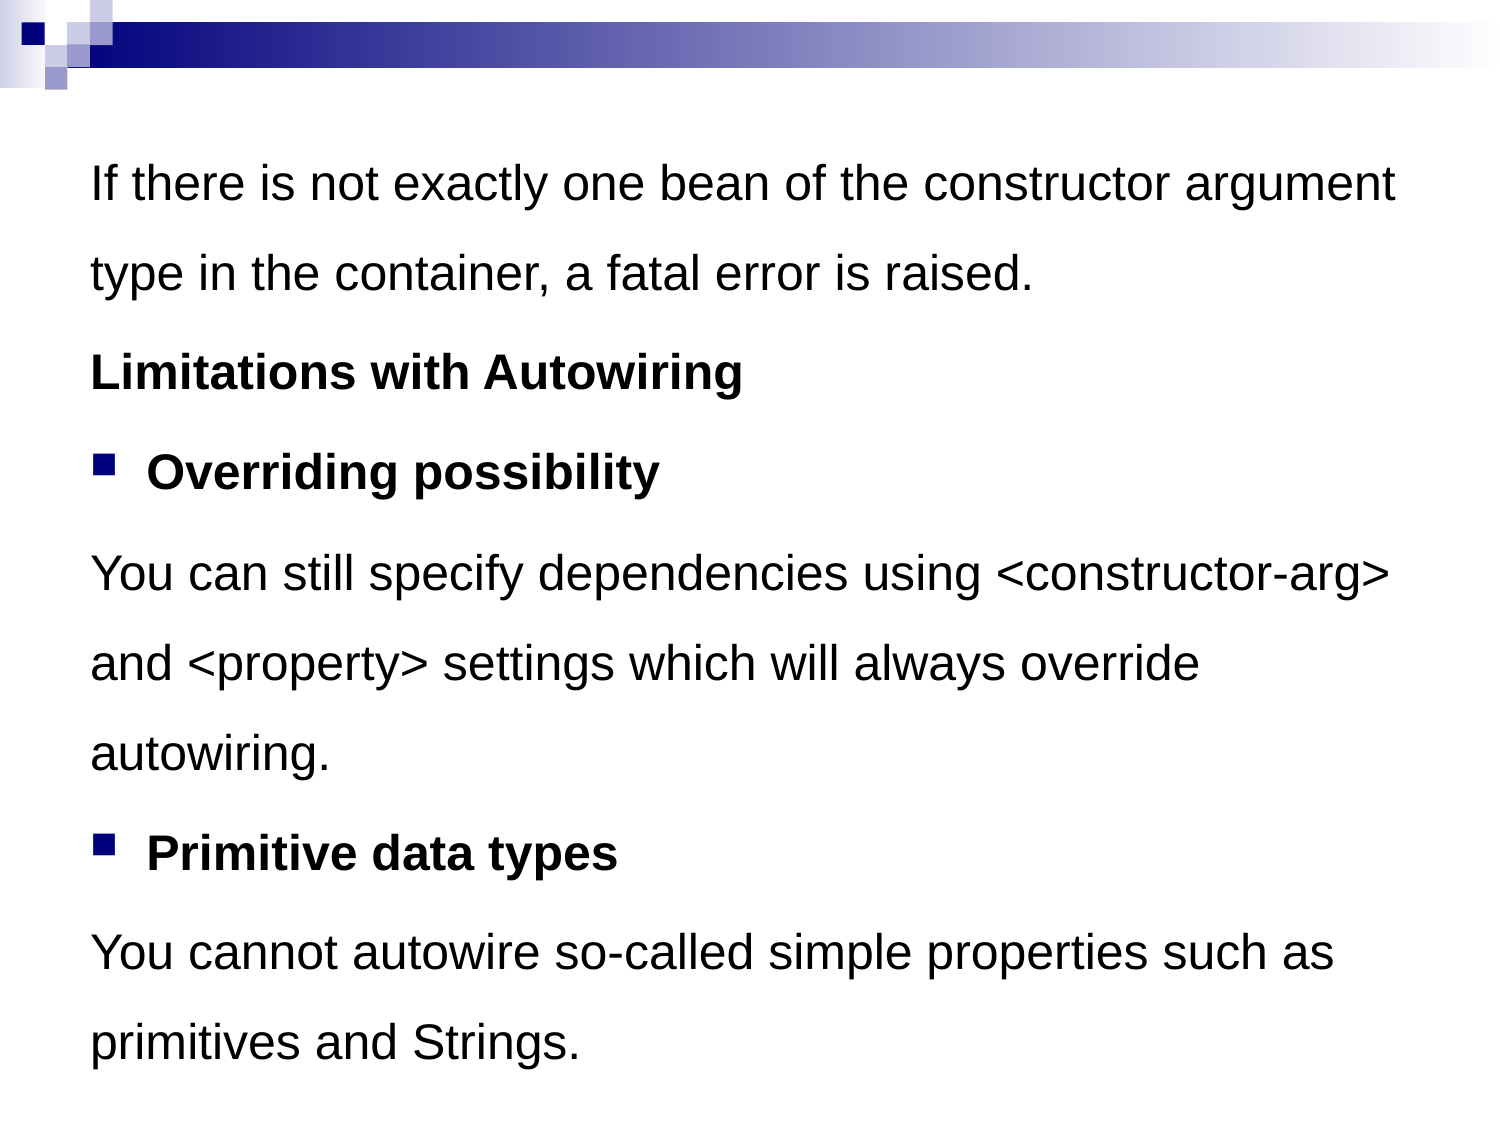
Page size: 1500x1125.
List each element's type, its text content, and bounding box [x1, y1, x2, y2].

list If there is not exactly one bean of the constructor argument type in the container, a fatal error is raised. Limitations with Autowiring Overriding possibility You can still specify dependencies using <constructor-arg> and <property> settings which will always override autowiring. Primitive data types You cannot autowire so-called simple properties such as primitives and Strings. [75, 112, 1425, 1075]
